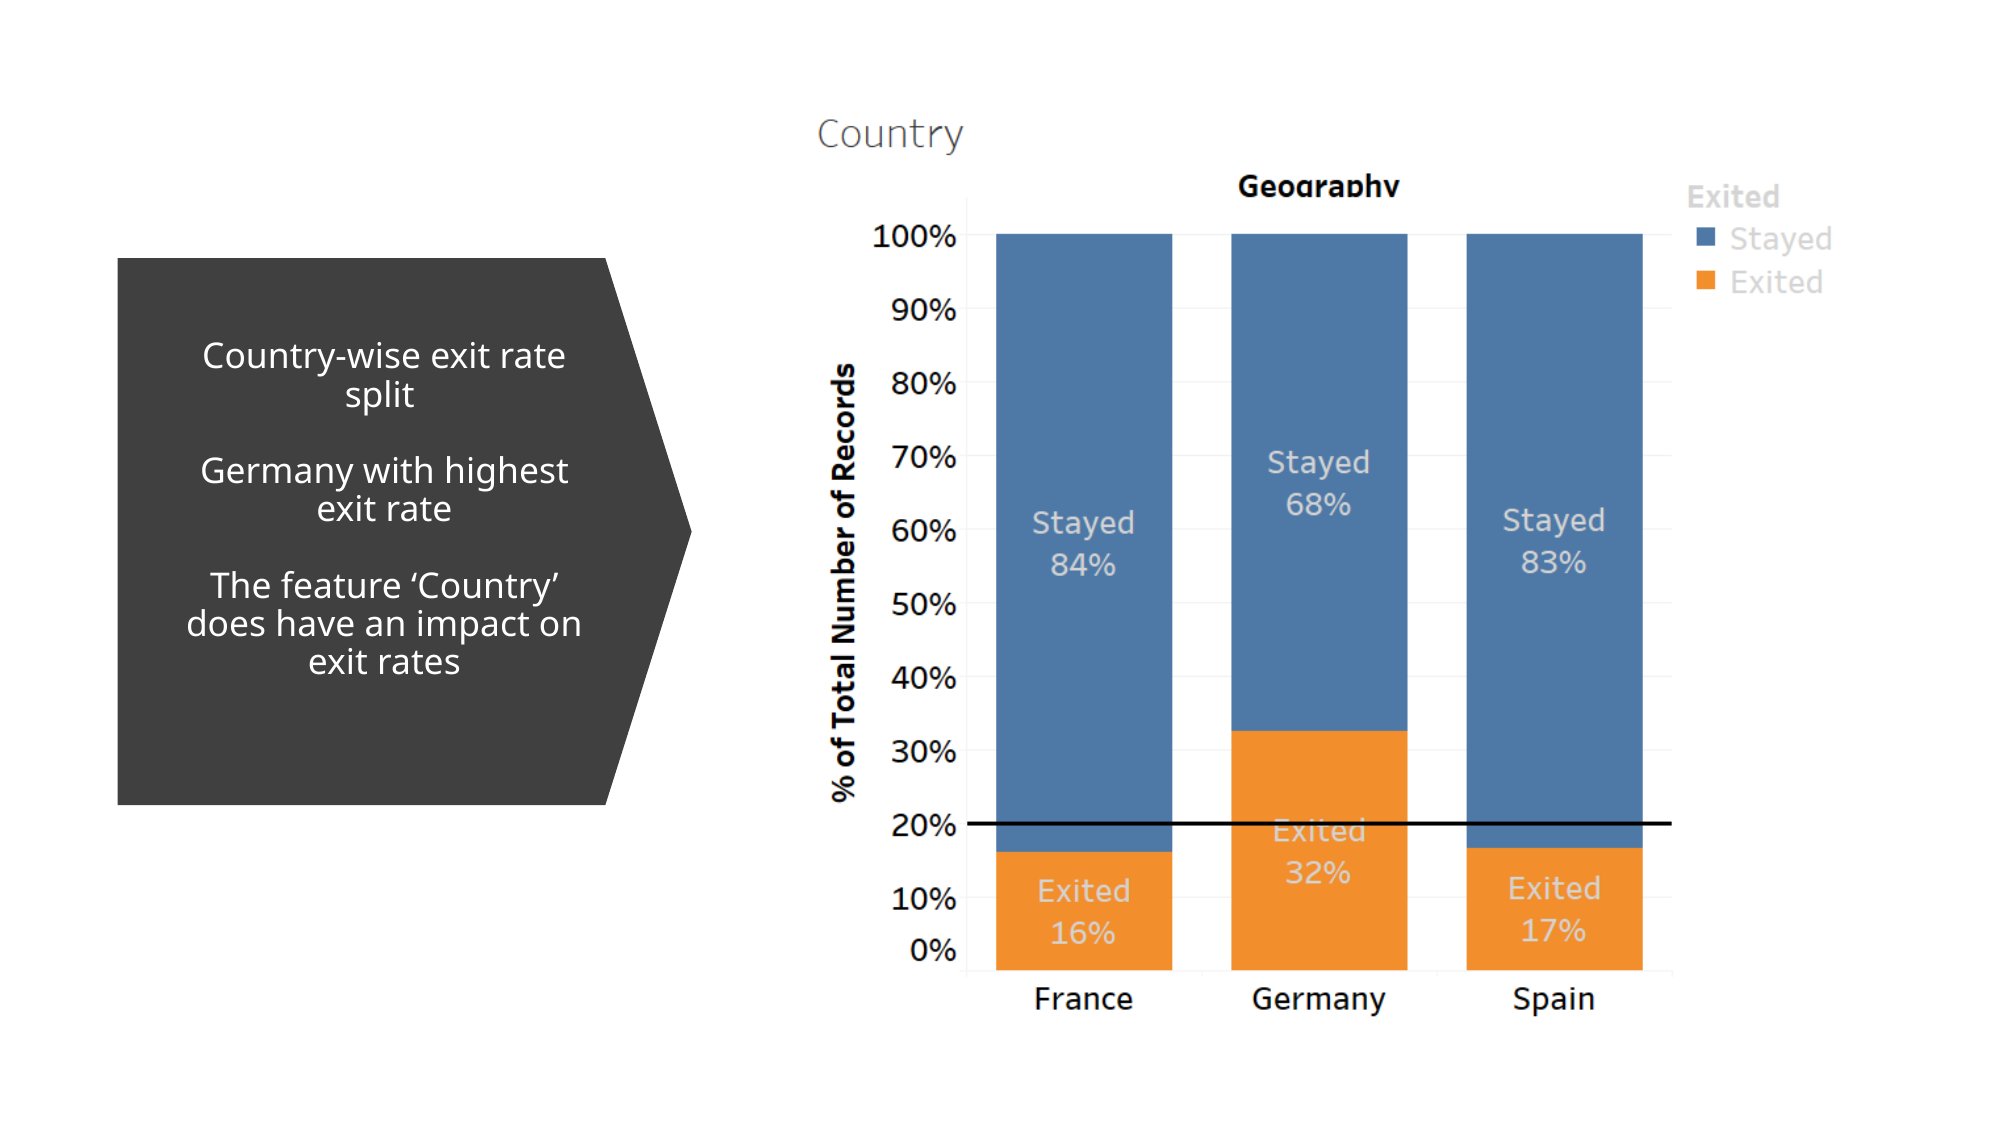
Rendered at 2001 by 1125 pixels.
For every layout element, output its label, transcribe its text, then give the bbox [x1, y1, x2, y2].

picture [811, 105, 1869, 1020]
title Country-wise exit rate split Germany with highest exit rate The feature ‘Country’ does have an impact on exit rates [168, 322, 601, 741]
text_box [116, 257, 693, 807]
